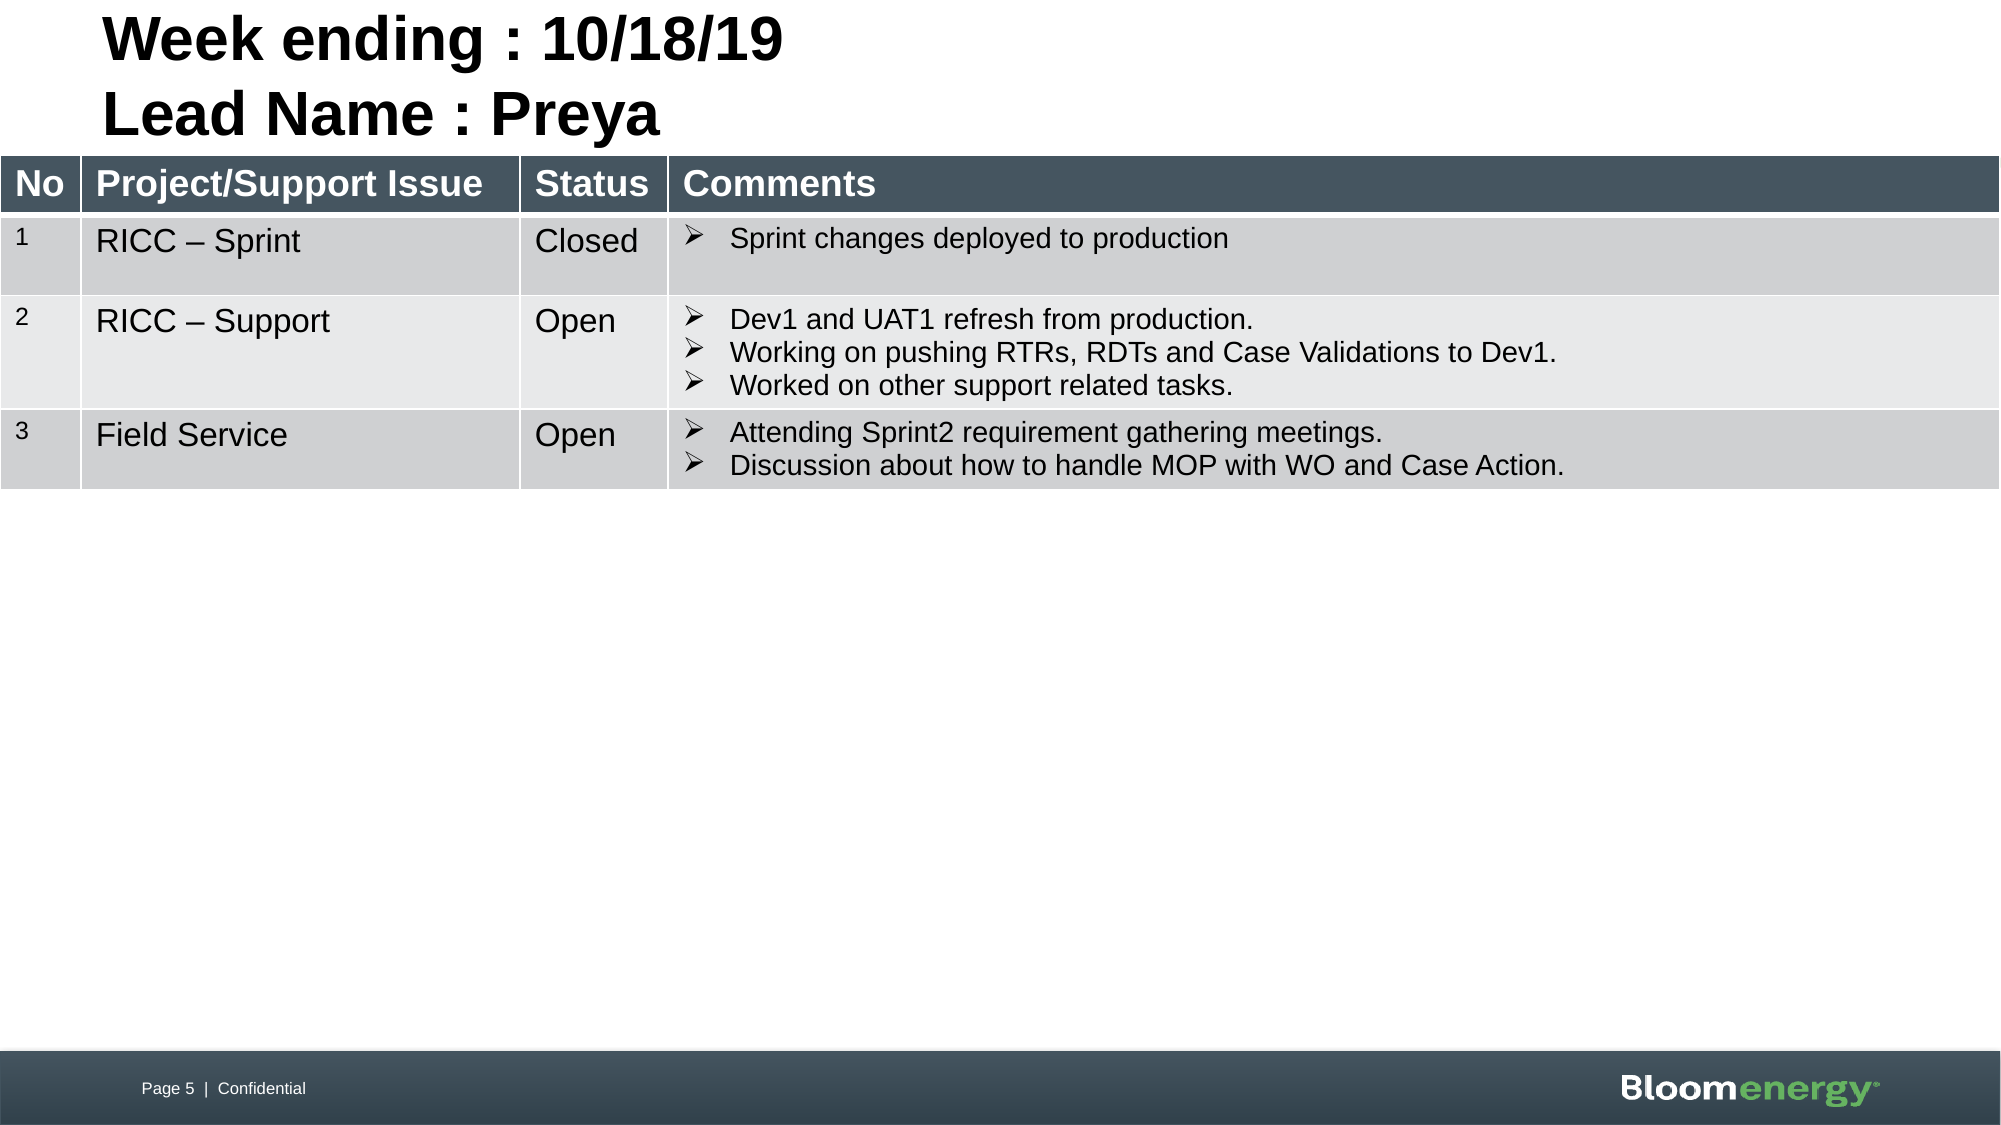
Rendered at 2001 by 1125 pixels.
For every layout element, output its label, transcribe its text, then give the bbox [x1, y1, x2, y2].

title Week ending : 10/18/19 Lead Name : Preya [101, 12, 1803, 134]
table_cell Attending Sprint2 requirement gathering meetings. Discussion about how to handle MOP with WO and Case Action. [669, 410, 1999, 489]
table_cell Closed [521, 218, 667, 295]
table_header Project/Support Issue [82, 156, 519, 212]
table_cell RICC – Sprint [82, 218, 519, 295]
table_cell RICC – Support [82, 296, 519, 408]
picture [1622, 1075, 1880, 1107]
table_cell Field Service [82, 410, 519, 489]
table_cell 2 [1, 296, 80, 408]
table_header No [1, 156, 80, 212]
table_cell Open [521, 296, 667, 408]
table_header Status [521, 156, 667, 212]
table_cell 1 [1, 218, 80, 295]
table_cell Dev1 and UAT1 refresh from production. Working on pushing RTRs, RDTs and Case Validations to Dev1. Worked on other support related tasks. [669, 296, 1999, 408]
table_header Comments [669, 156, 1999, 212]
slide_number Page 5 | Confidential [126, 1069, 594, 1110]
table_cell Open [521, 410, 667, 489]
table_cell Sprint changes deployed to production [669, 218, 1999, 295]
table_cell 3 [1, 410, 80, 489]
